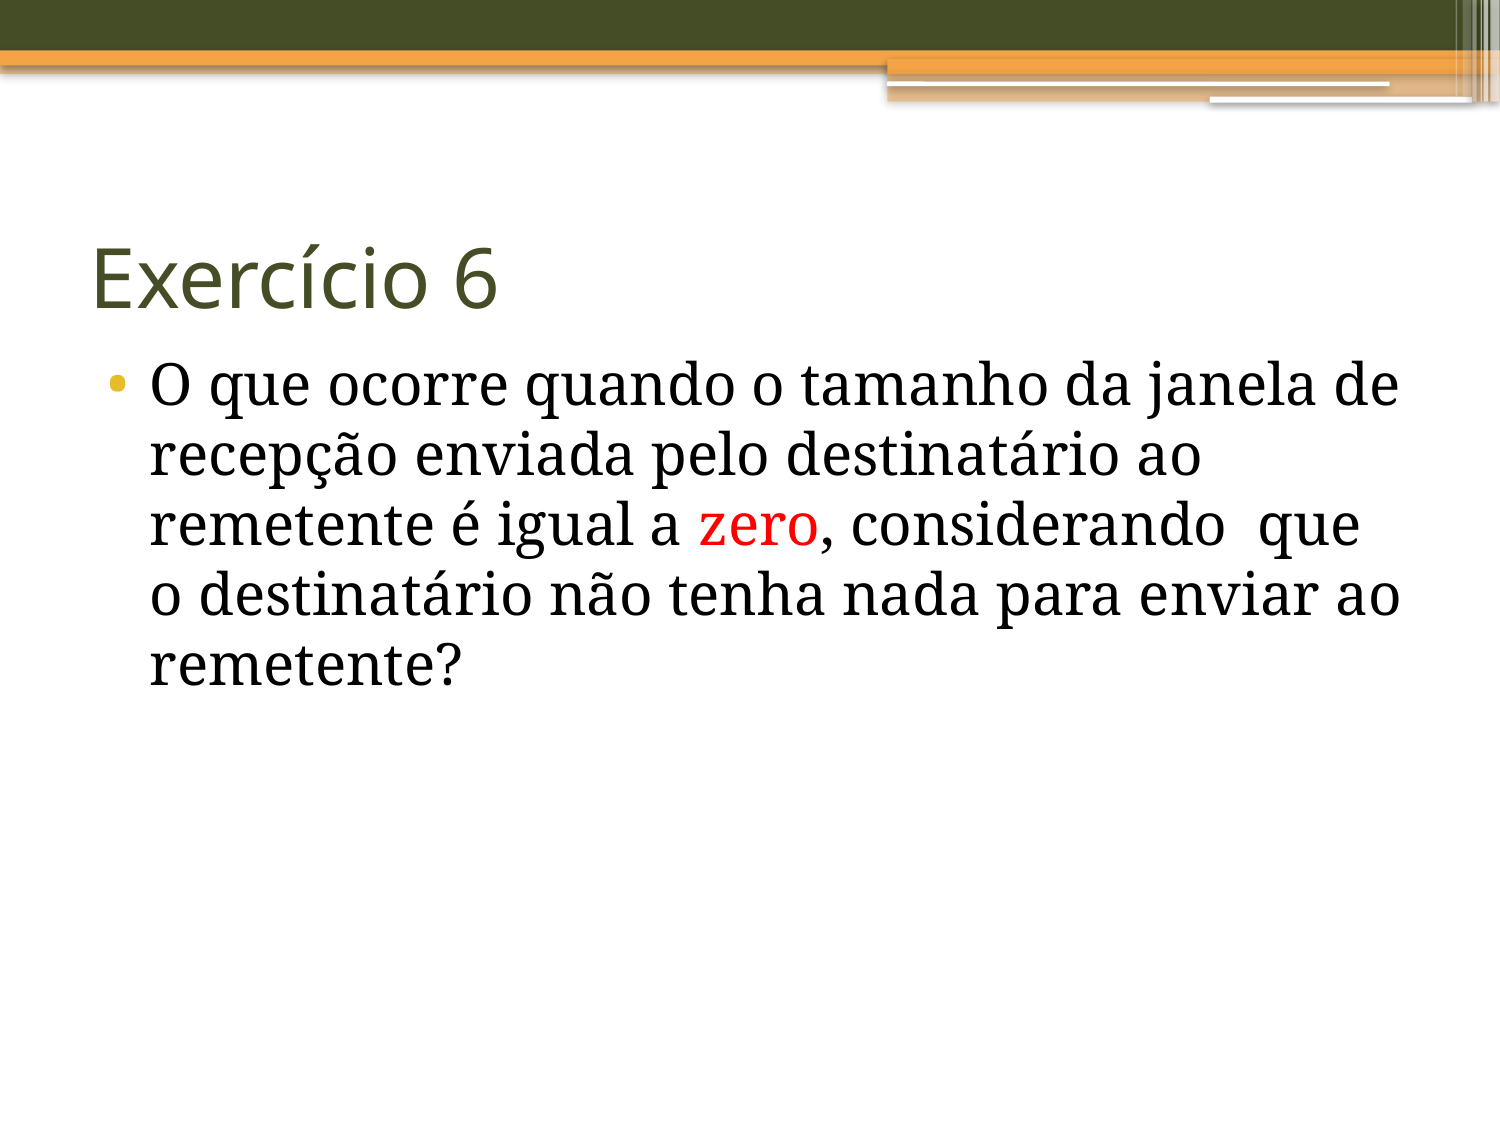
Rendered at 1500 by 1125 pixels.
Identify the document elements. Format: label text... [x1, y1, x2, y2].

title Exercício 6 [75, 187, 1425, 339]
list O que ocorre quando o tamanho da janela de recepção enviada pelo destinatário ao remetente é igual a zero, considerando que o destinatário não tenha nada para enviar ao remetente? [75, 339, 1425, 1050]
